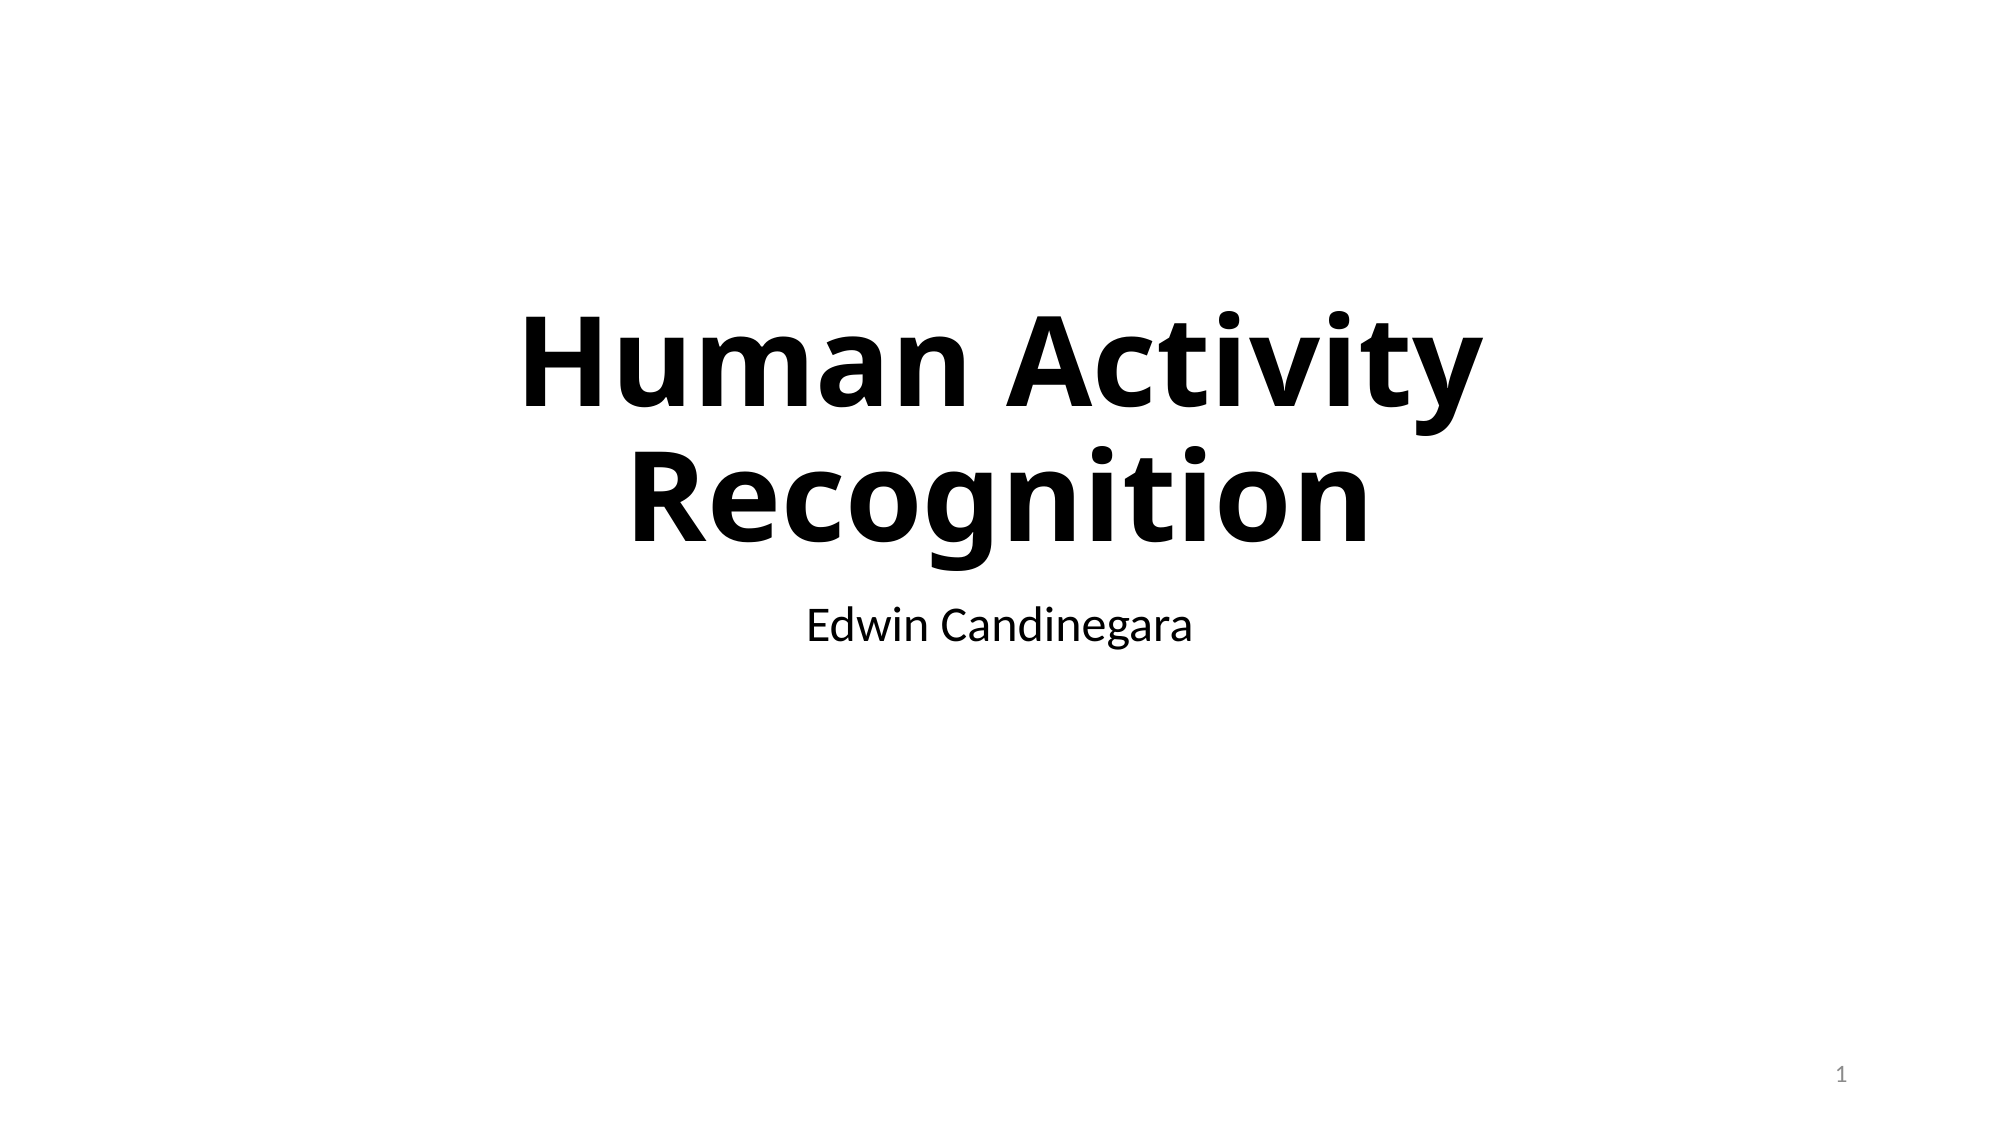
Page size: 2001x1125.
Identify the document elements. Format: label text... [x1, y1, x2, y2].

title Human Activity Recognition [249, 184, 1750, 576]
slide_number 1 [1412, 1042, 1863, 1103]
subtitle Edwin Candinegara [249, 590, 1750, 863]
